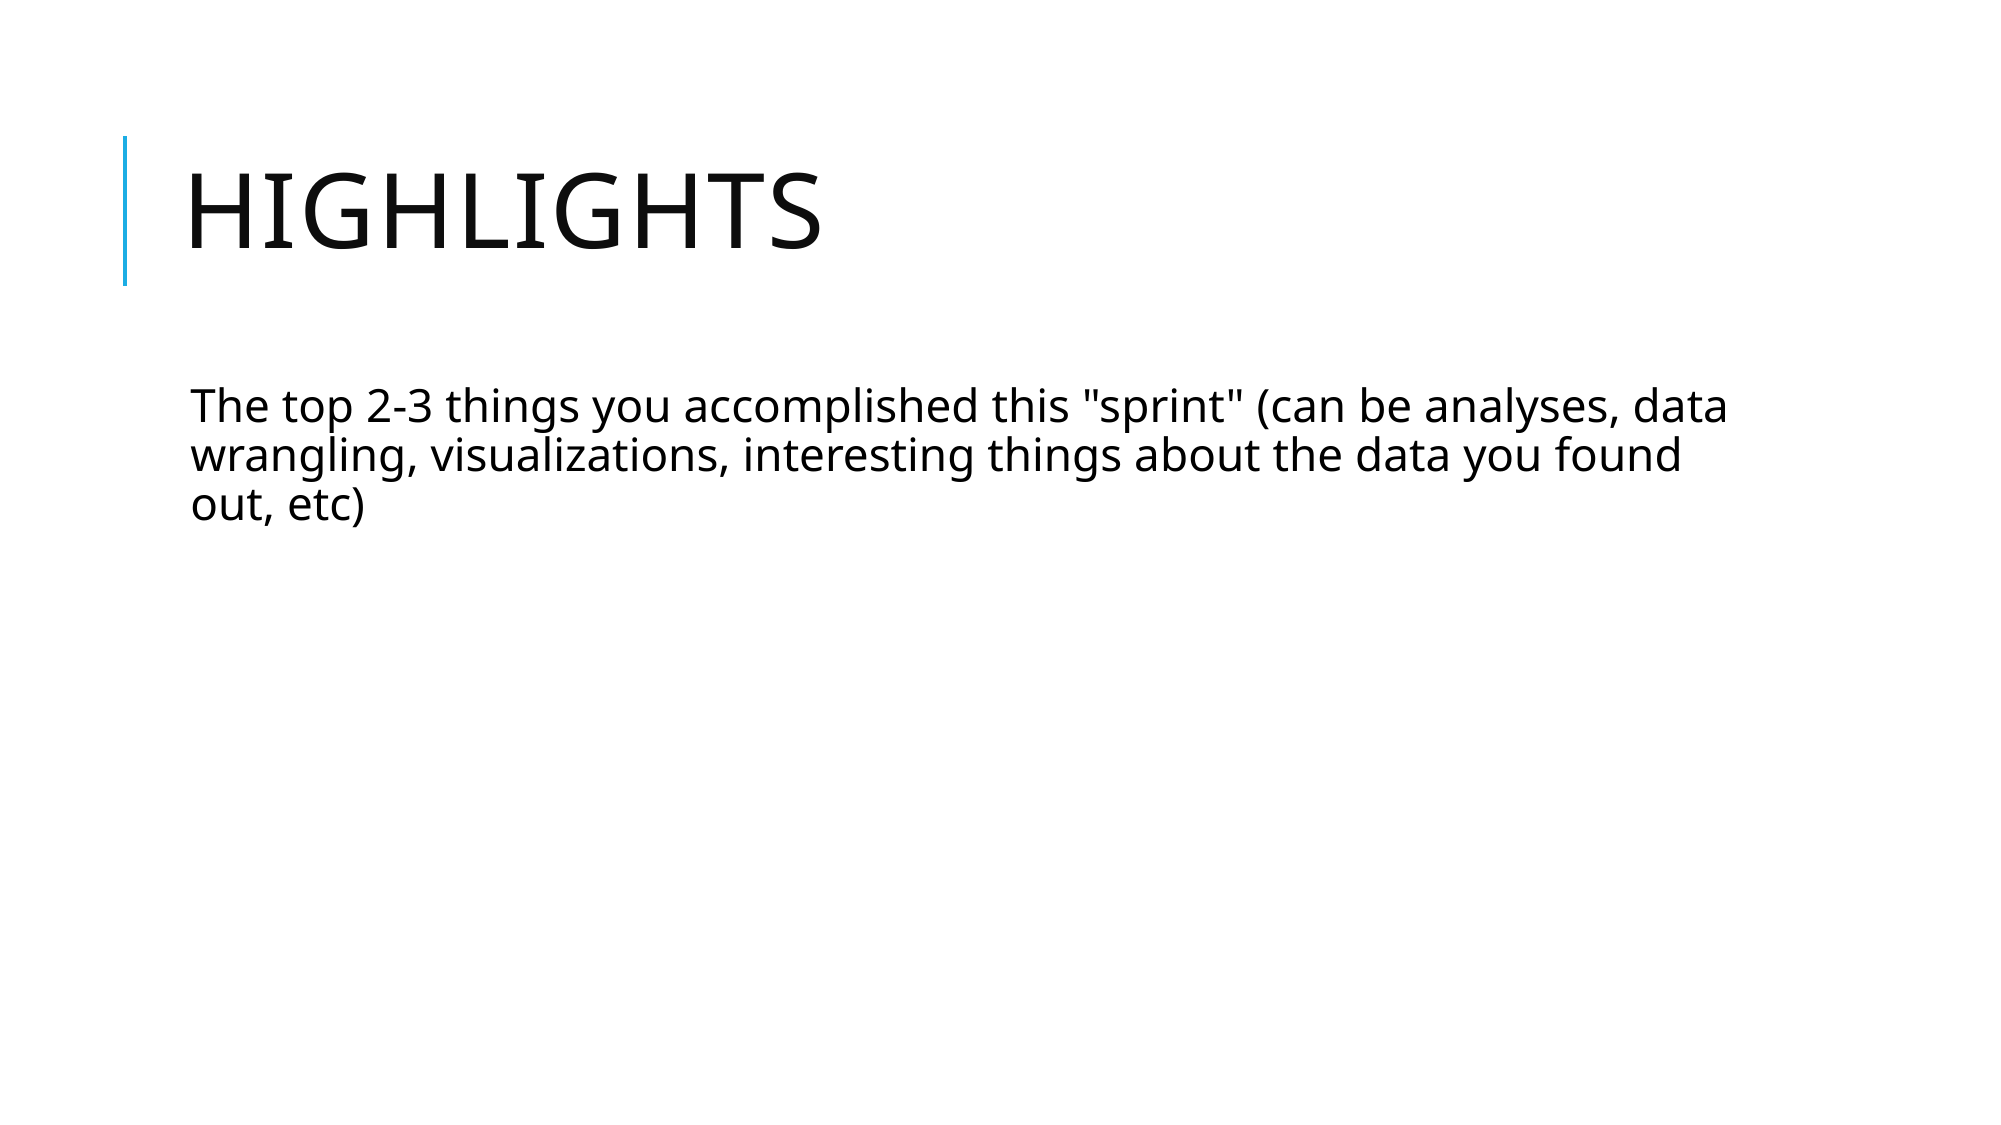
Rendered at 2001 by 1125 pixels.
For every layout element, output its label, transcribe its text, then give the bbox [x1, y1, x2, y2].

title Highlights [168, 96, 1763, 342]
list The top 2-3 things you accomplished this "sprint" (can be analyses, data wrangling, visualizations, interesting things about the data you found out, etc) [168, 375, 1763, 1035]
